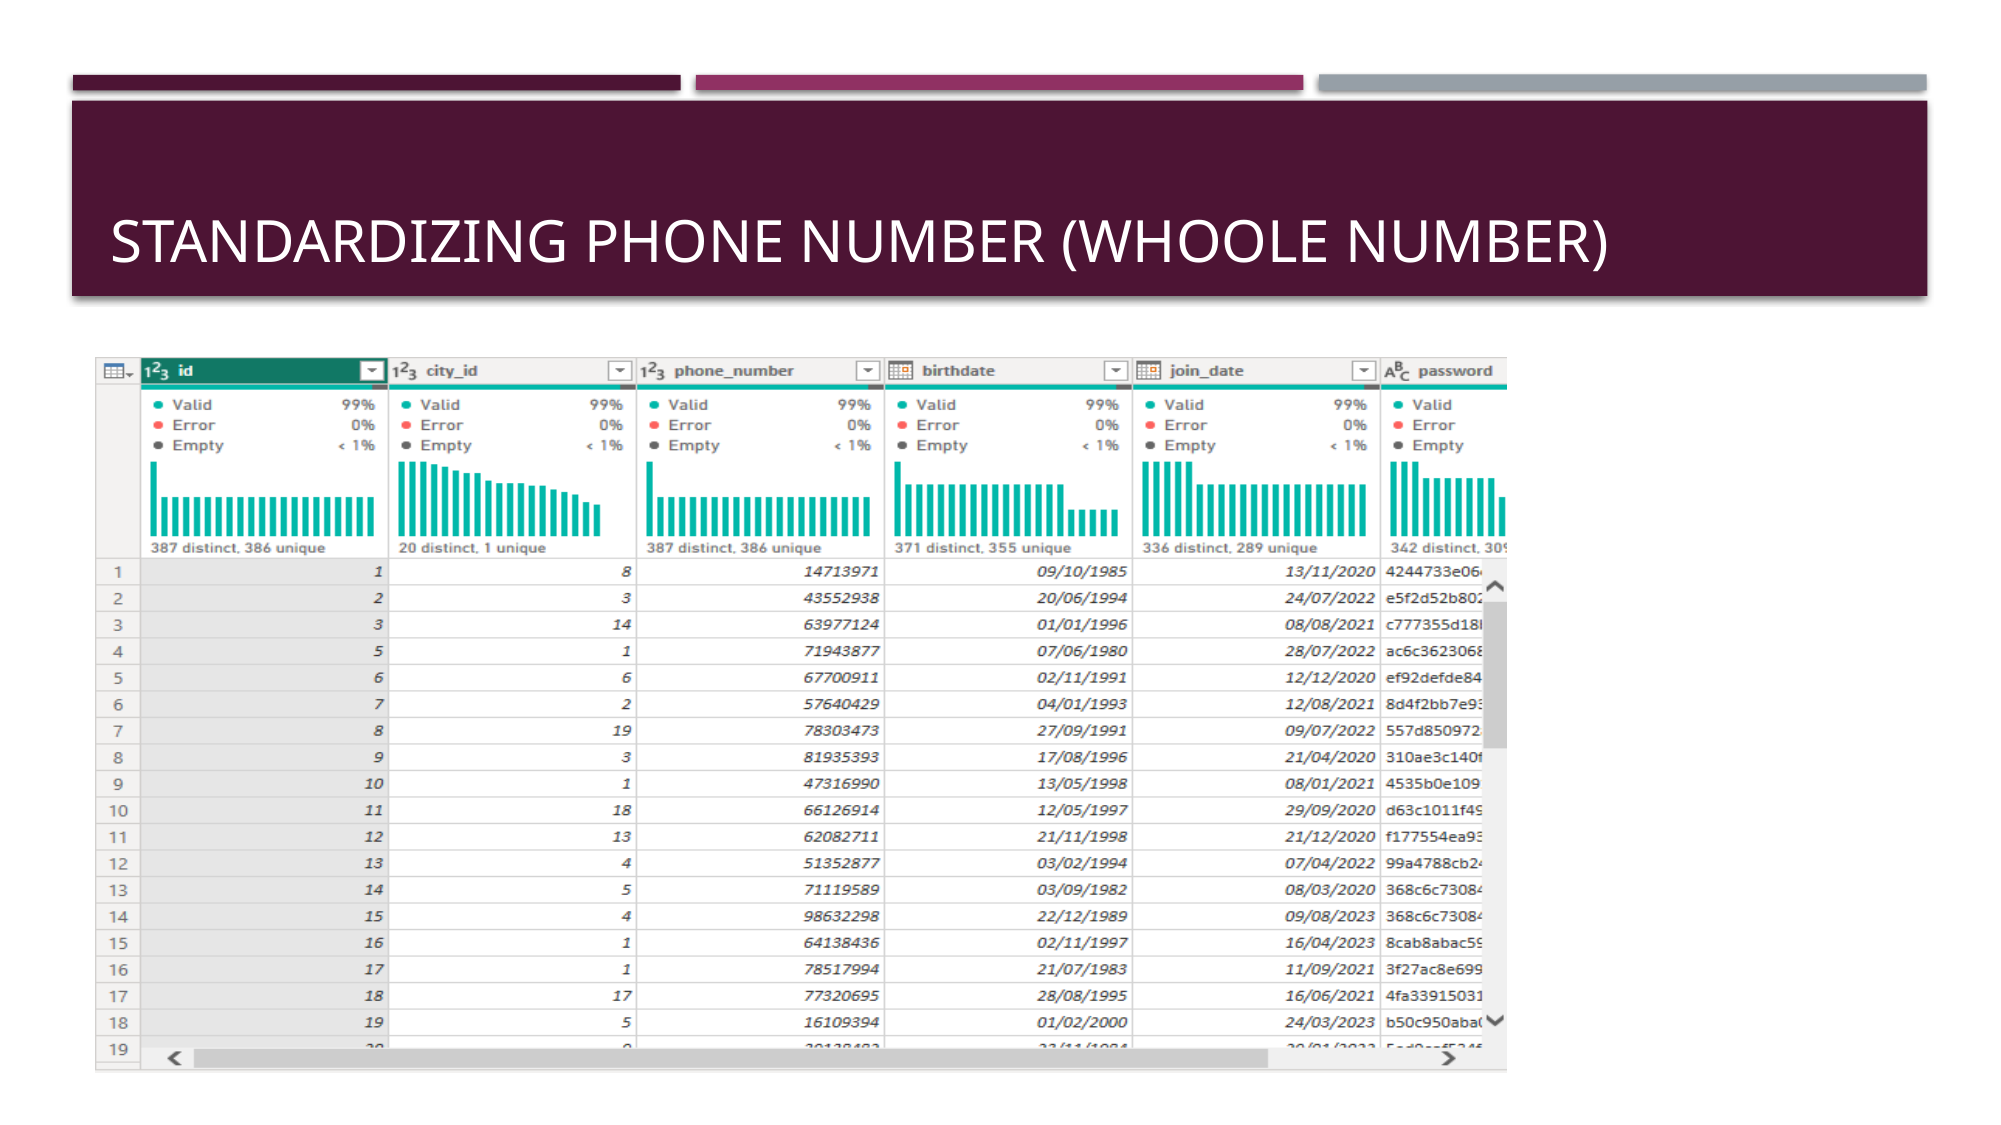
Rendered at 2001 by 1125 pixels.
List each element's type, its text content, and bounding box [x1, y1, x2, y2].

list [94, 357, 1507, 1074]
title Standardizing phone number (Whoole number) [95, 115, 1905, 282]
